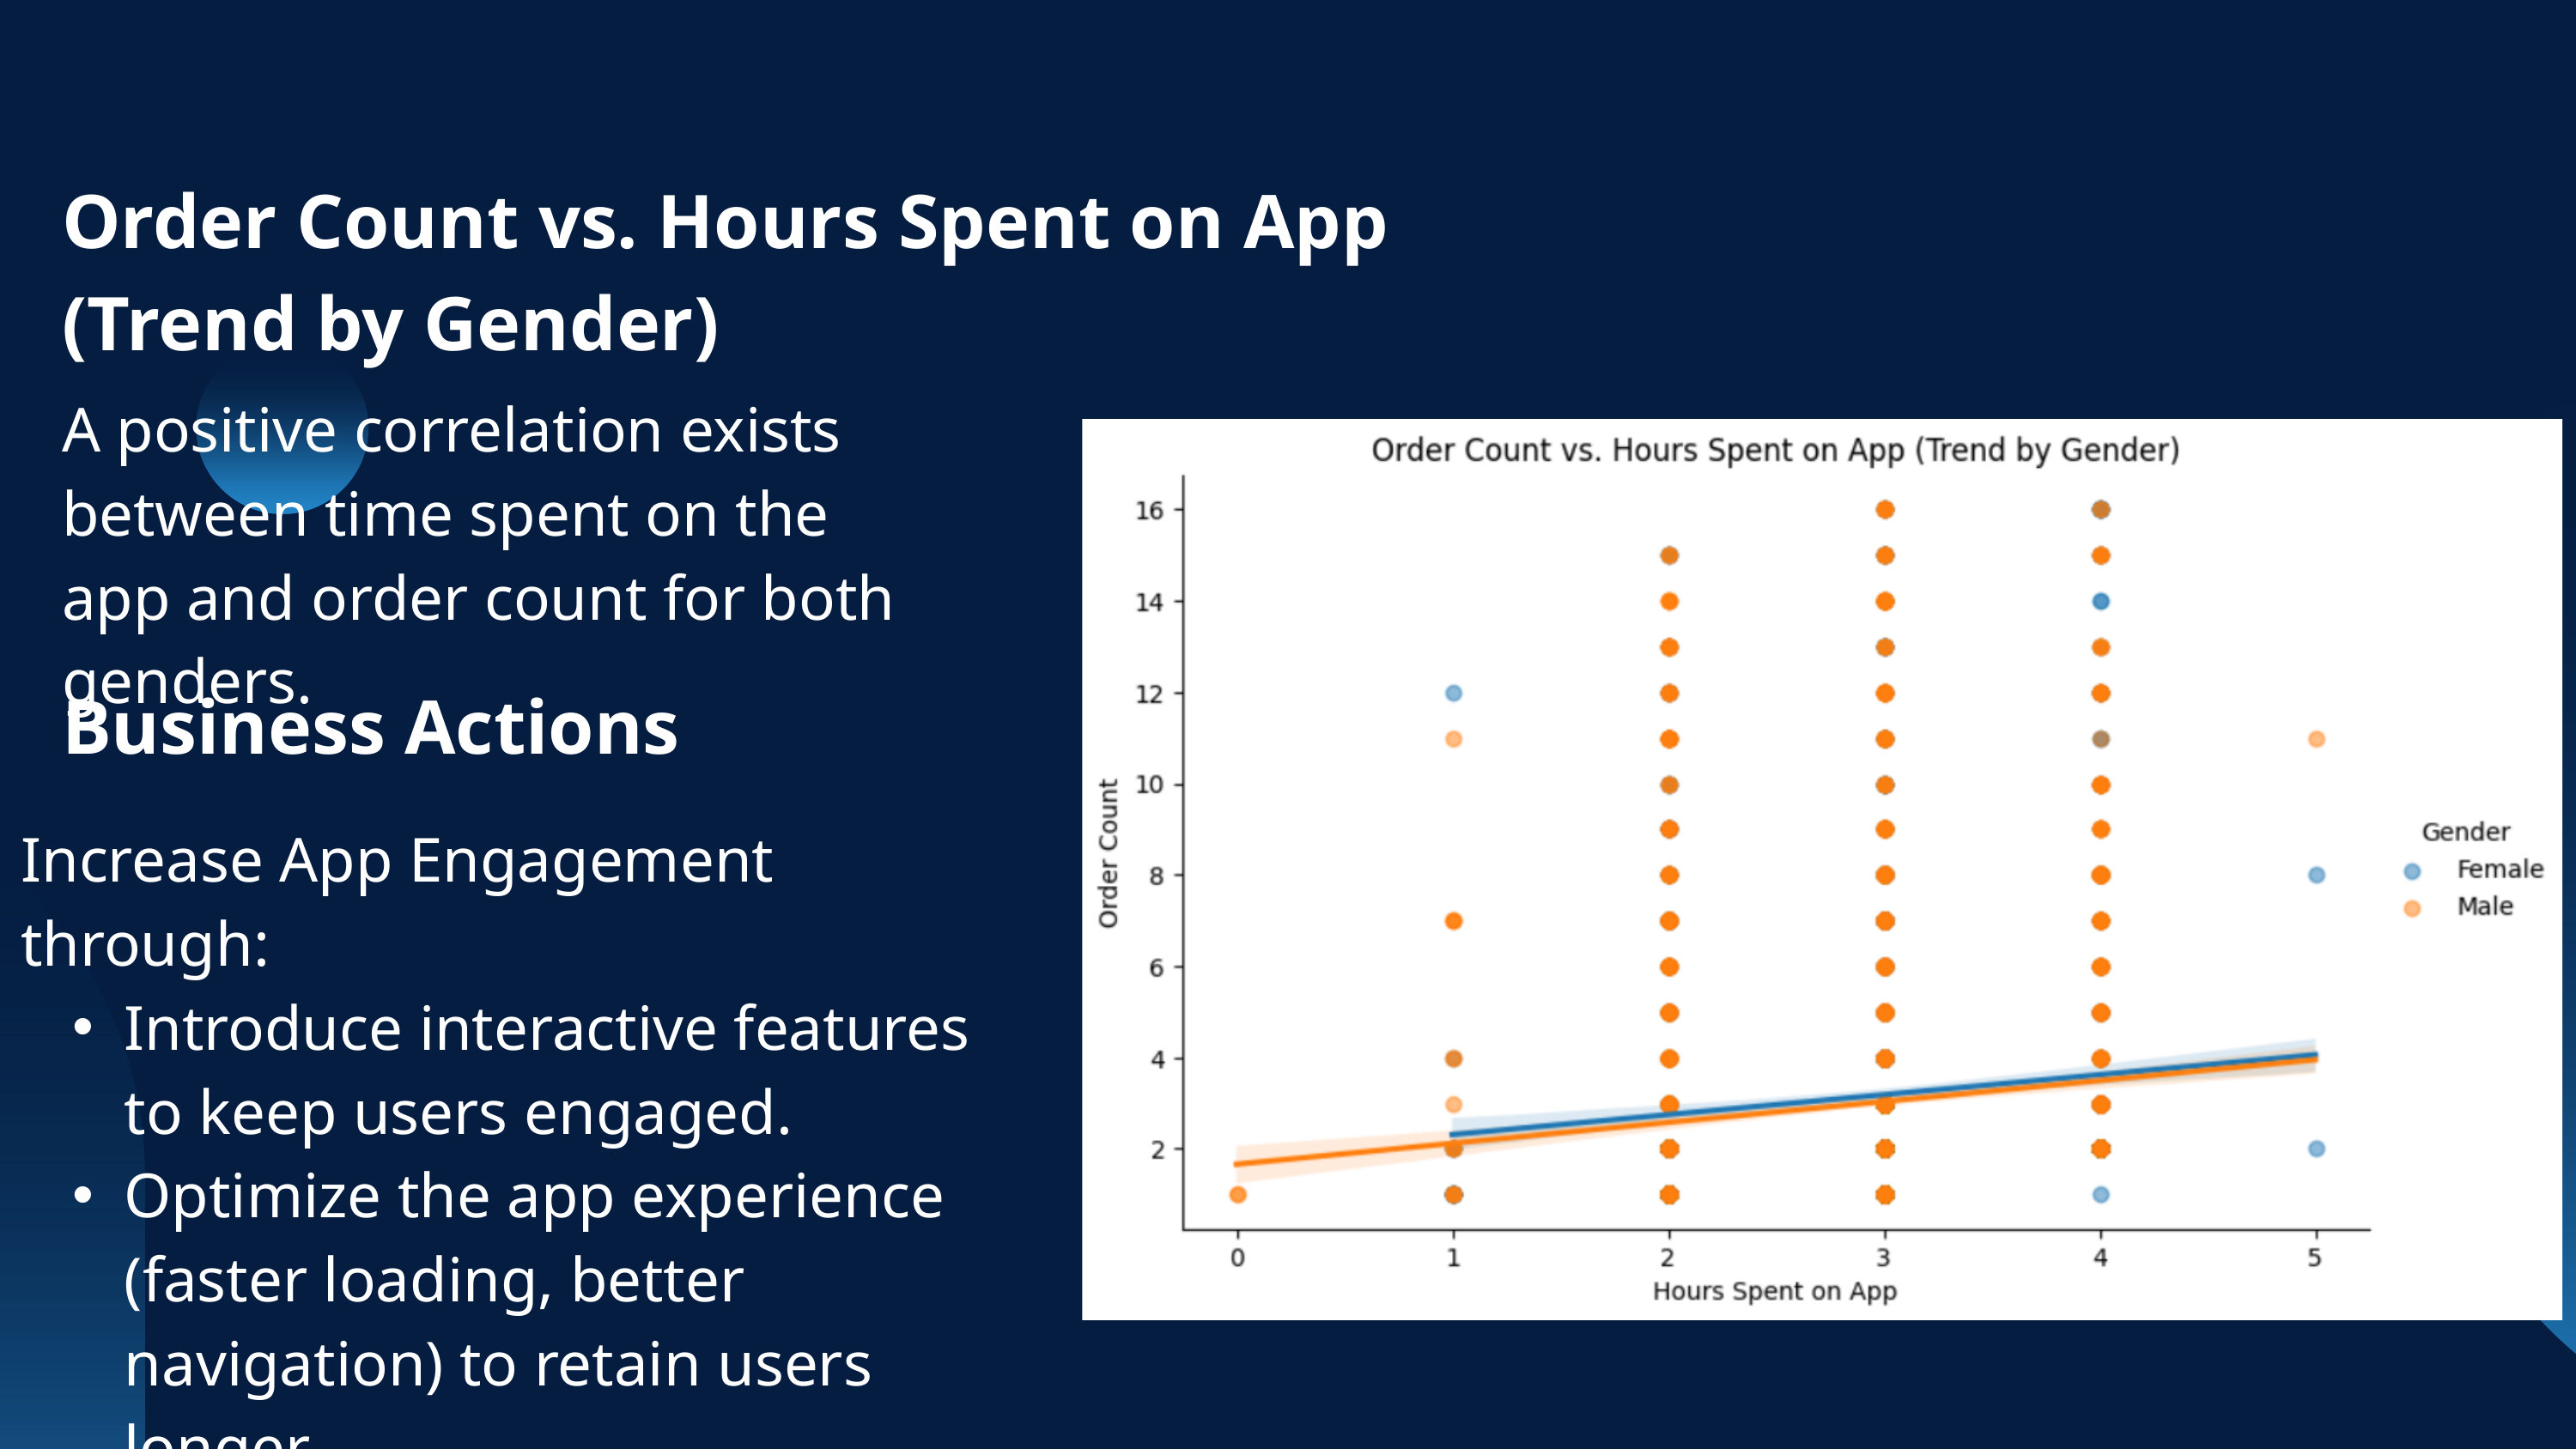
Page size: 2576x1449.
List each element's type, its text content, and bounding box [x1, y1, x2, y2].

text_box Business Actions [62, 667, 831, 770]
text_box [2430, 290, 2576, 1449]
text_box Order Count vs. Hours Spent on App (Trend by Gender) [62, 161, 1547, 366]
text_box Increase App Engagement through: Introduce interactive features to keep users engaged. Optimize the app experience (faster loading, better navigation) to retain users longer. [150, 810, 1031, 1449]
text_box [0, 769, 145, 1449]
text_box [195, 341, 369, 515]
text_box [1082, 419, 2426, 1320]
text_box A positive correlation exists between time spent on the app and order count for both genders. [62, 380, 944, 717]
